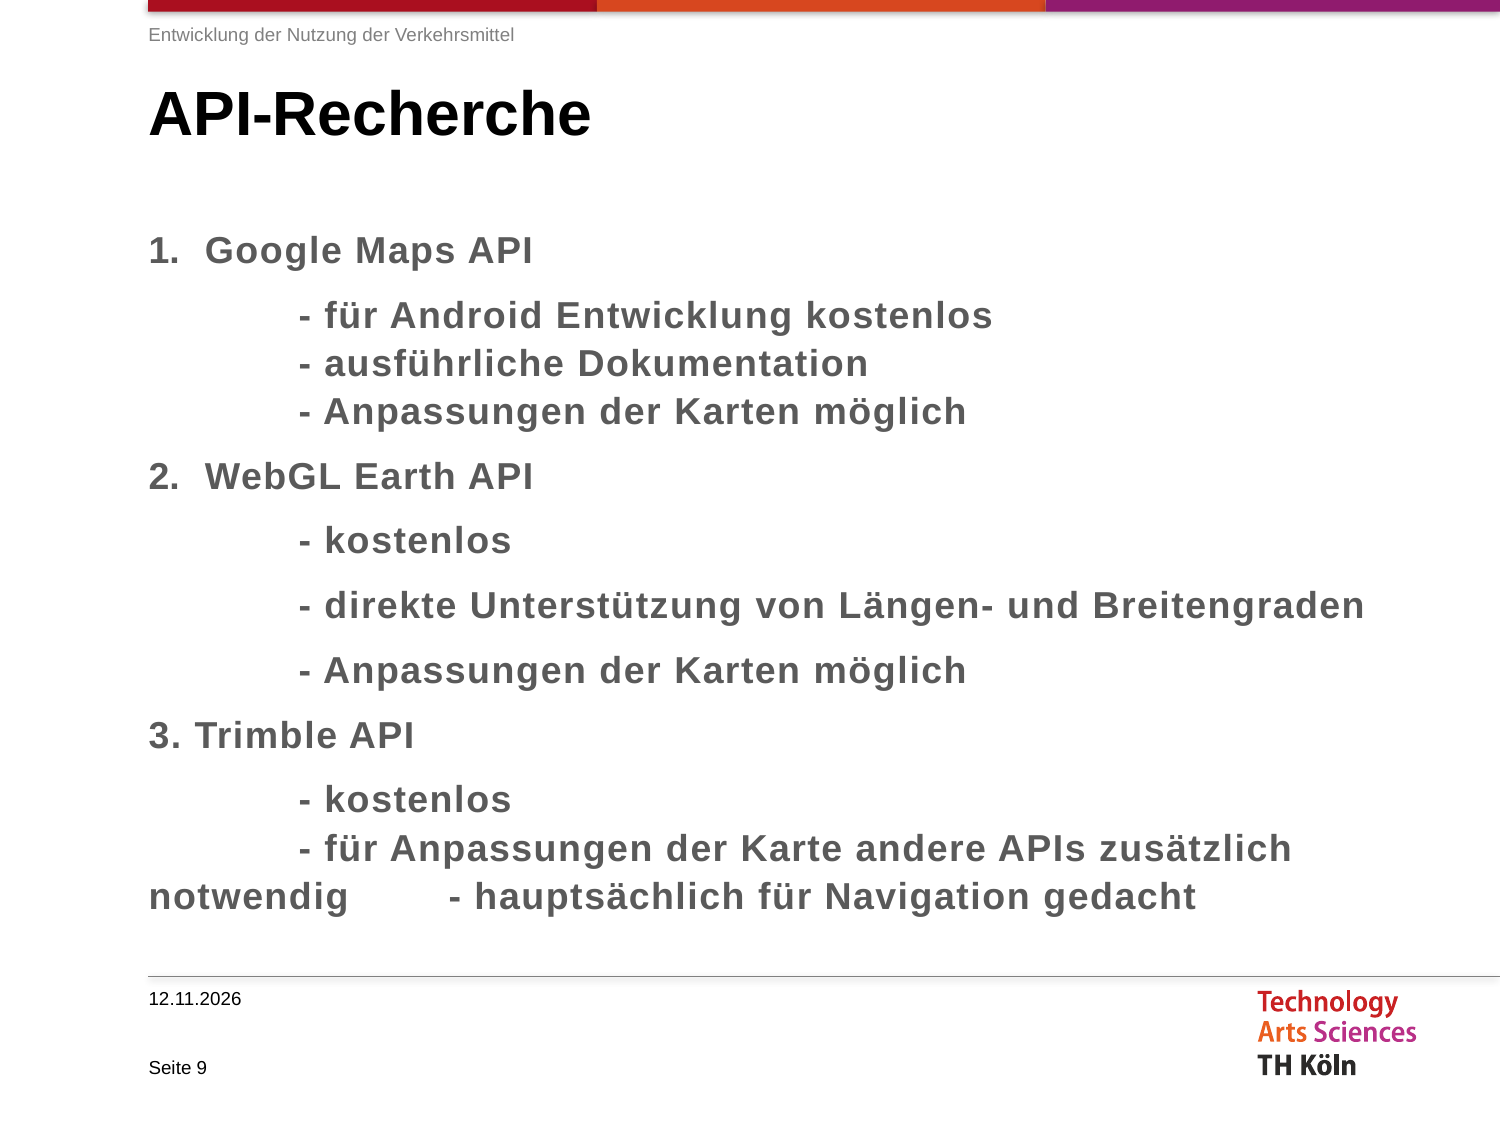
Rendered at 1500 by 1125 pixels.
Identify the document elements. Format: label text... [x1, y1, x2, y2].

title API-Recherche [148, 85, 1477, 204]
list Google Maps API - für Android Entwicklung kostenlos - ausführliche Dokumentation - Anpassungen der Karten möglich WebGL Earth API - kostenlos - direkte Unterstützung von Längen- und Breitengraden - Anpassungen der Karten möglich 3. Trimble API - kostenlos - für Anpassungen der Karte andere APIs zusätzlich notwendig - hauptsächlich für Navigation gedacht [148, 222, 1477, 1101]
list Entwicklung der Nutzung der Verkehrsmittel [148, 24, 1476, 60]
